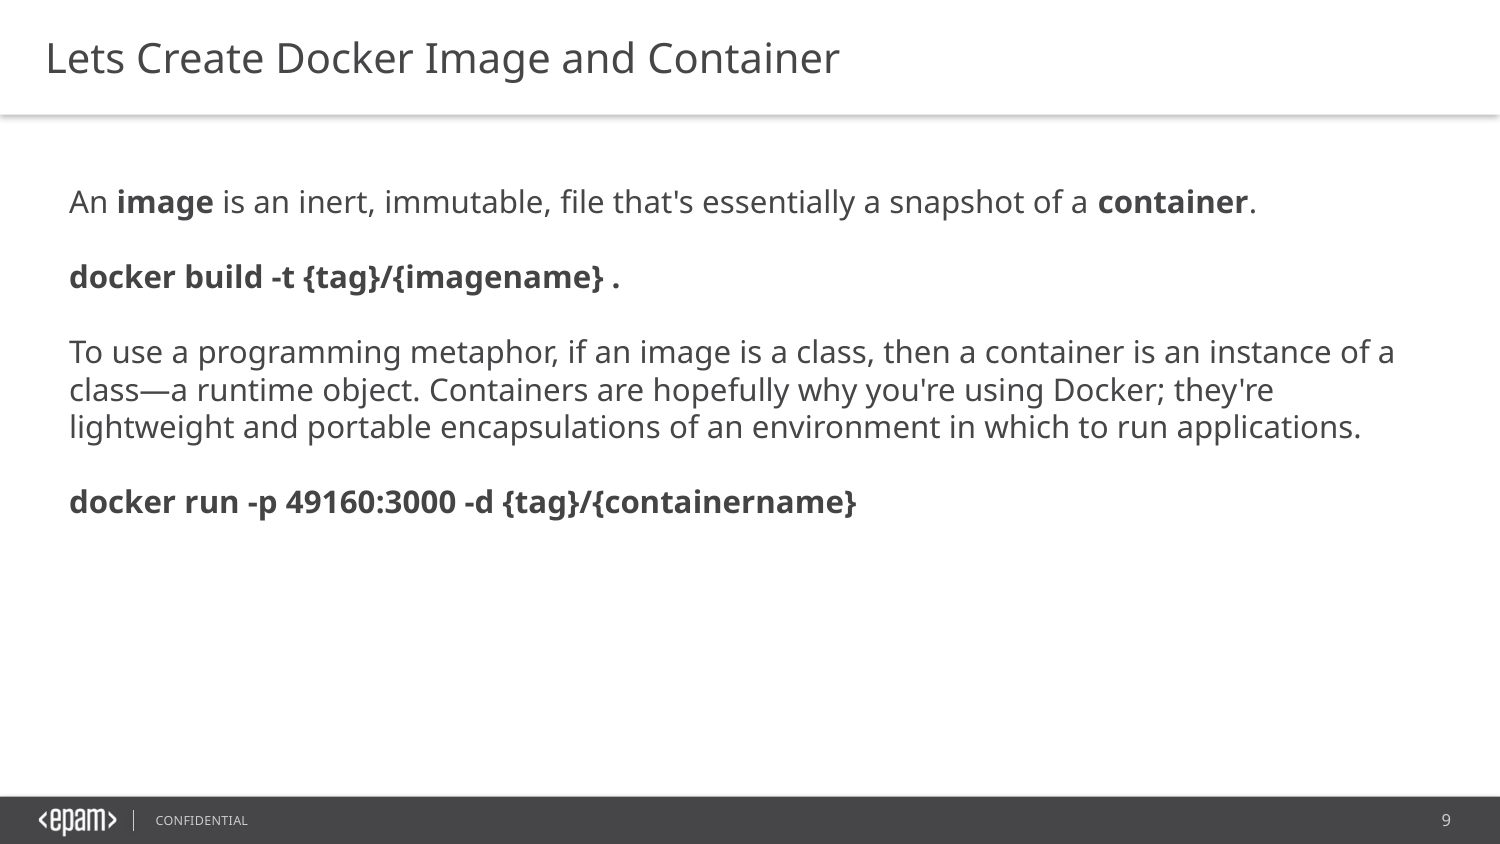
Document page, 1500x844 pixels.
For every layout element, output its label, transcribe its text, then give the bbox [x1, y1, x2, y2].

list An image is an inert, immutable, file that's essentially a snapshot of a container. docker build -t {tag}/{imagename} . To use a programming metaphor, if an image is a class, then a container is an instance of a class—a runtime object. Containers are hopefully why you're using Docker; they're lightweight and portable encapsulations of an environment in which to run applications. docker run -p 49160:3000 -d {tag}/{containername} [57, 177, 1425, 733]
list Lets Create Docker Image and Container [0, 0, 1500, 115]
picture [38, 808, 117, 837]
